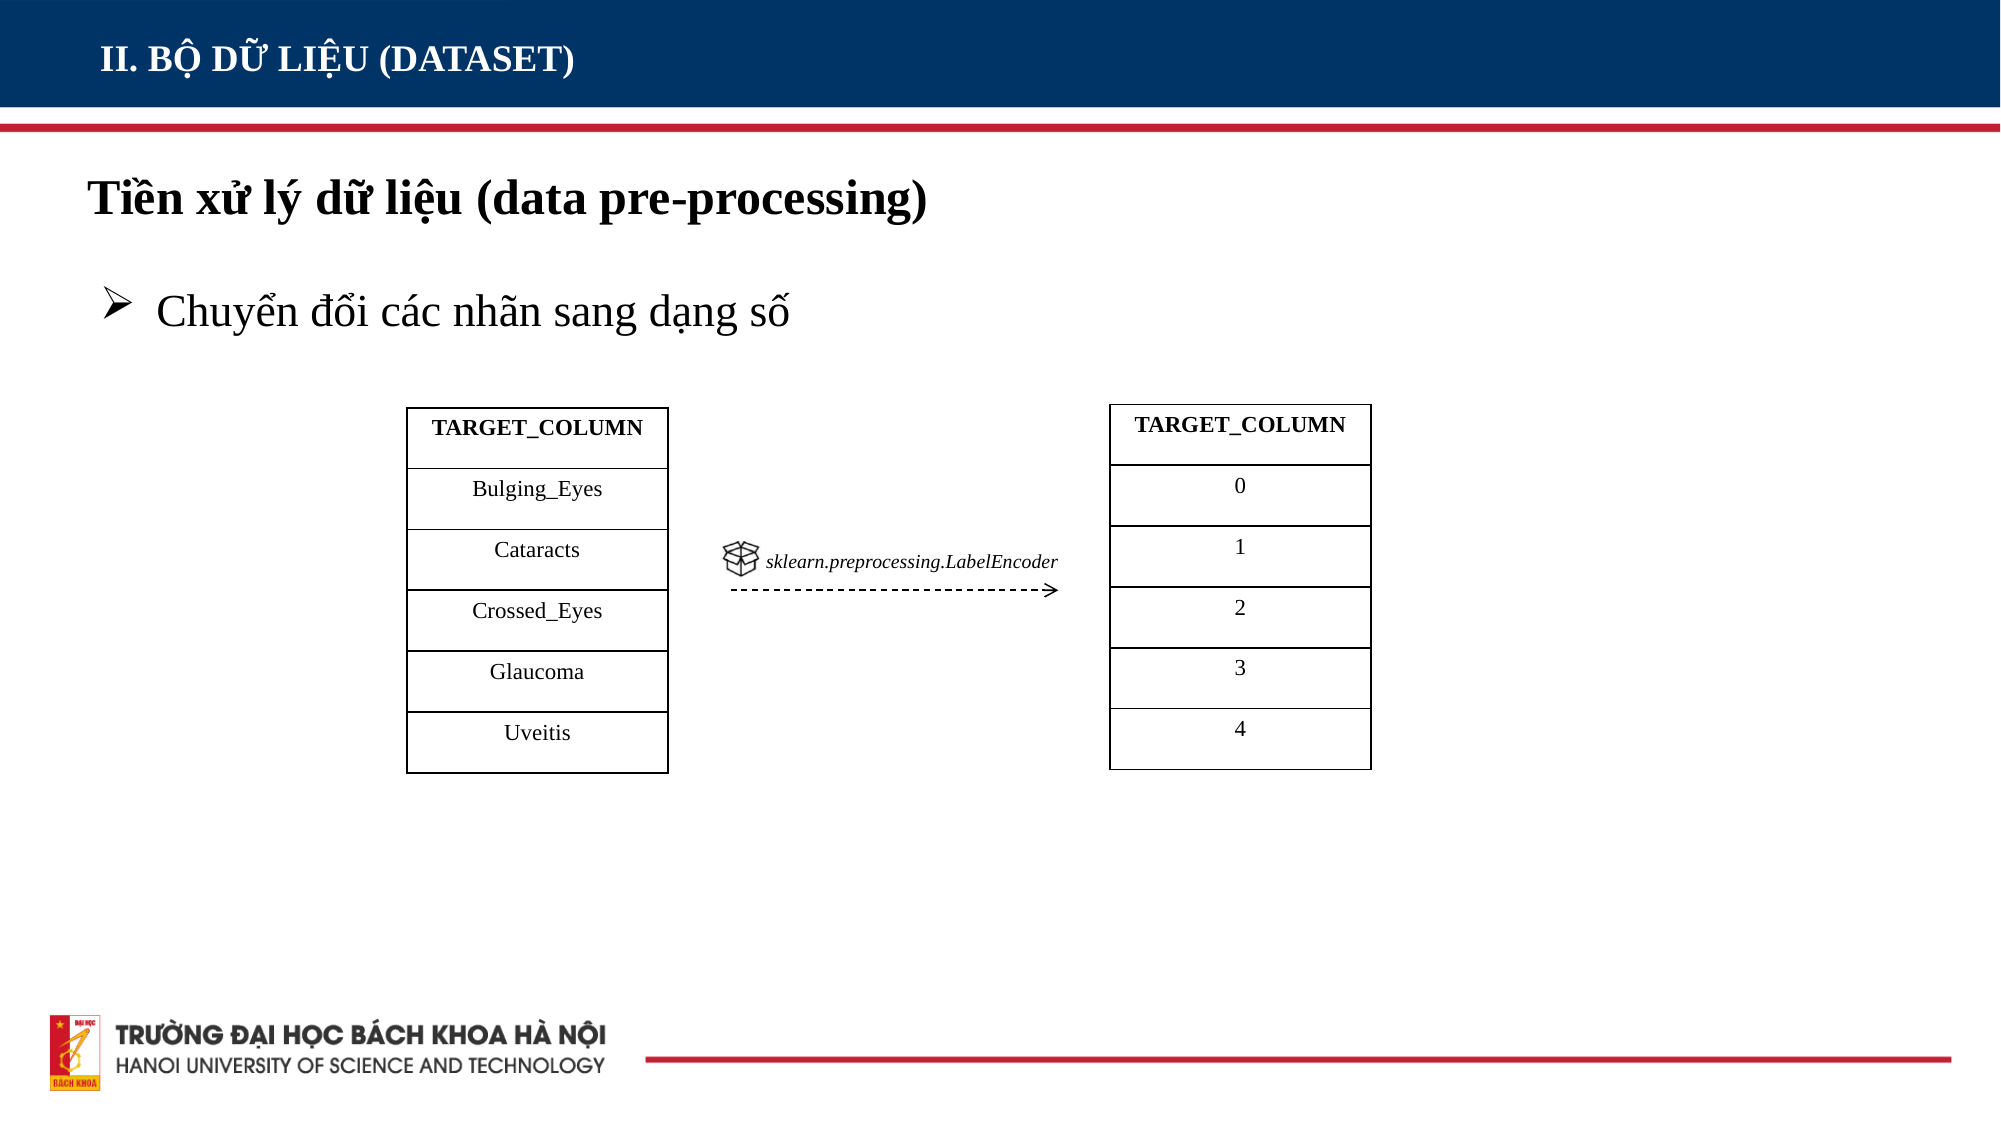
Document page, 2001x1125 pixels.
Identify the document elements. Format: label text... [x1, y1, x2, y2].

table_cell 2 [1111, 588, 1370, 647]
table_cell 1 [1111, 527, 1370, 586]
table_cell Crossed_Eyes [408, 591, 667, 650]
table_header TARGET_COLUMN [1111, 405, 1370, 464]
table_cell 4 [1111, 709, 1370, 769]
text_box sklearn.preprocessing.LabelEncoder [763, 541, 1091, 580]
table_cell 3 [1111, 649, 1370, 708]
table_cell 0 [1111, 466, 1370, 525]
table_cell Uveitis [408, 713, 667, 772]
table_cell Glaucoma [408, 652, 667, 711]
picture [0, 0, 2001, 1125]
table_header TARGET_COLUMN [408, 409, 667, 468]
table_cell Cataracts [408, 530, 667, 589]
text_box Chuyển đổi các nhãn sang dạng số [85, 273, 850, 344]
table_cell Bulging_Eyes [408, 469, 667, 529]
text_box Tiền xử lý dữ liệu (data pre-processing) [72, 156, 1137, 232]
text_box II. BỘ DỮ LIỆU (DATASET) [85, 27, 875, 87]
